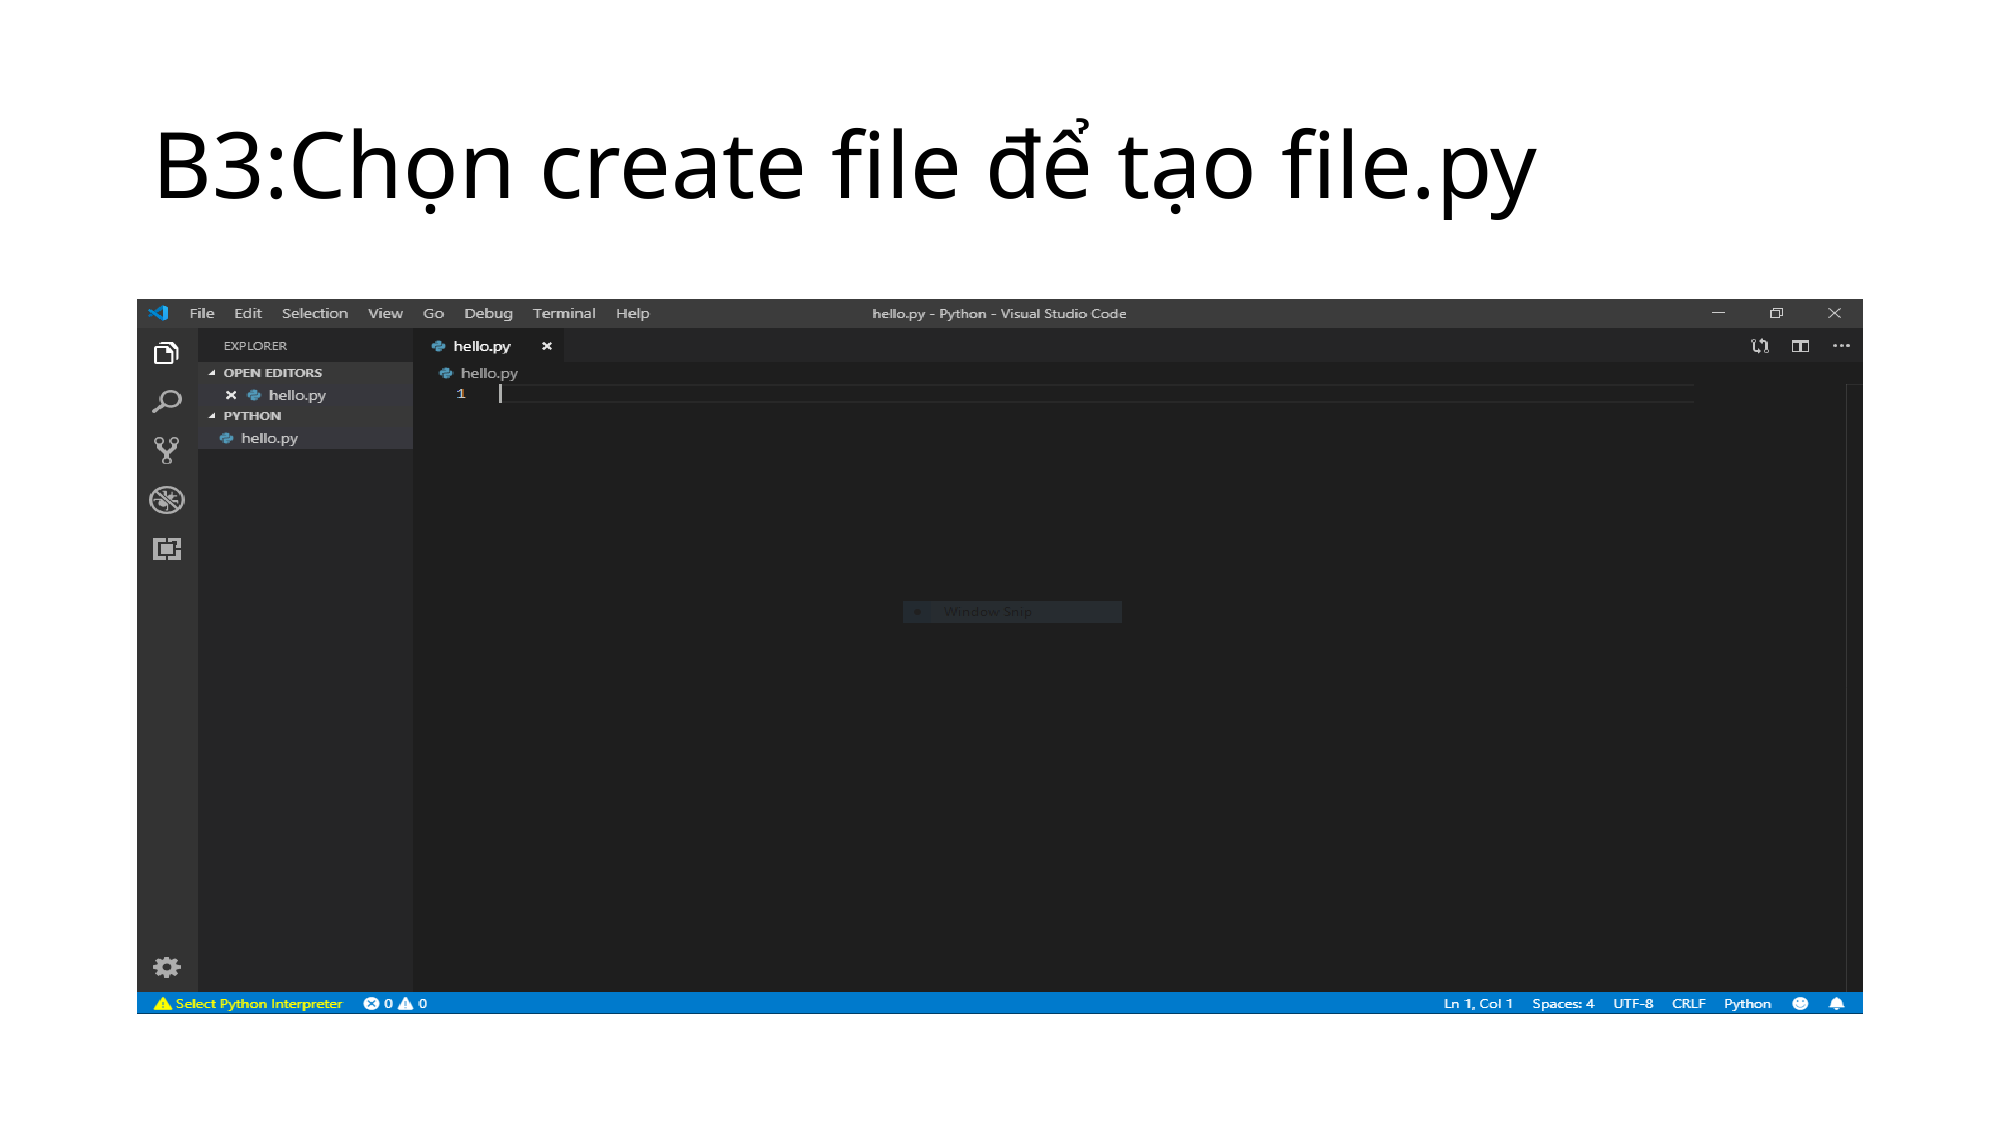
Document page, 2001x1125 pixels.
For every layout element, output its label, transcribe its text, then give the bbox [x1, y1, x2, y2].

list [137, 299, 1863, 1014]
title B3:Chọn create file để tạo file.py [137, 59, 1863, 278]
